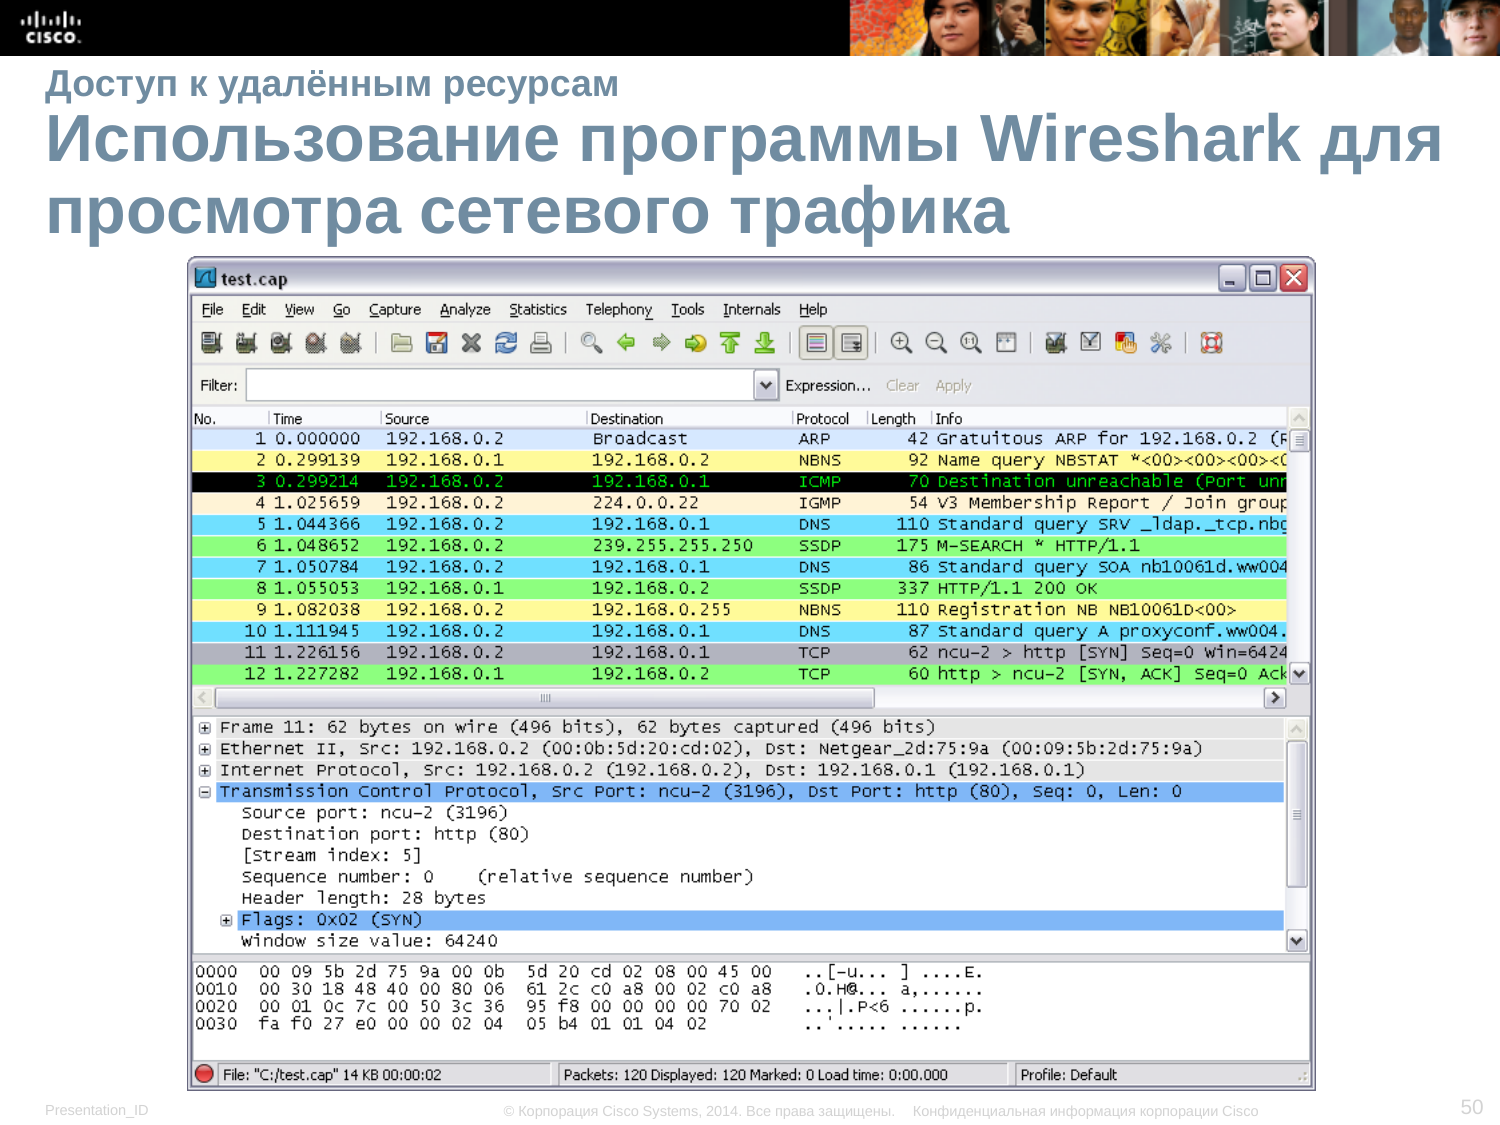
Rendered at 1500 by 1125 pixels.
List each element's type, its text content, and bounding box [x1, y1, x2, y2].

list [34, 256, 1468, 1092]
picture [0, 0, 1500, 56]
title Доступ к удалённым ресурсам Использование программы Wireshark для просмотра сетевого трафика [31, 117, 1471, 255]
